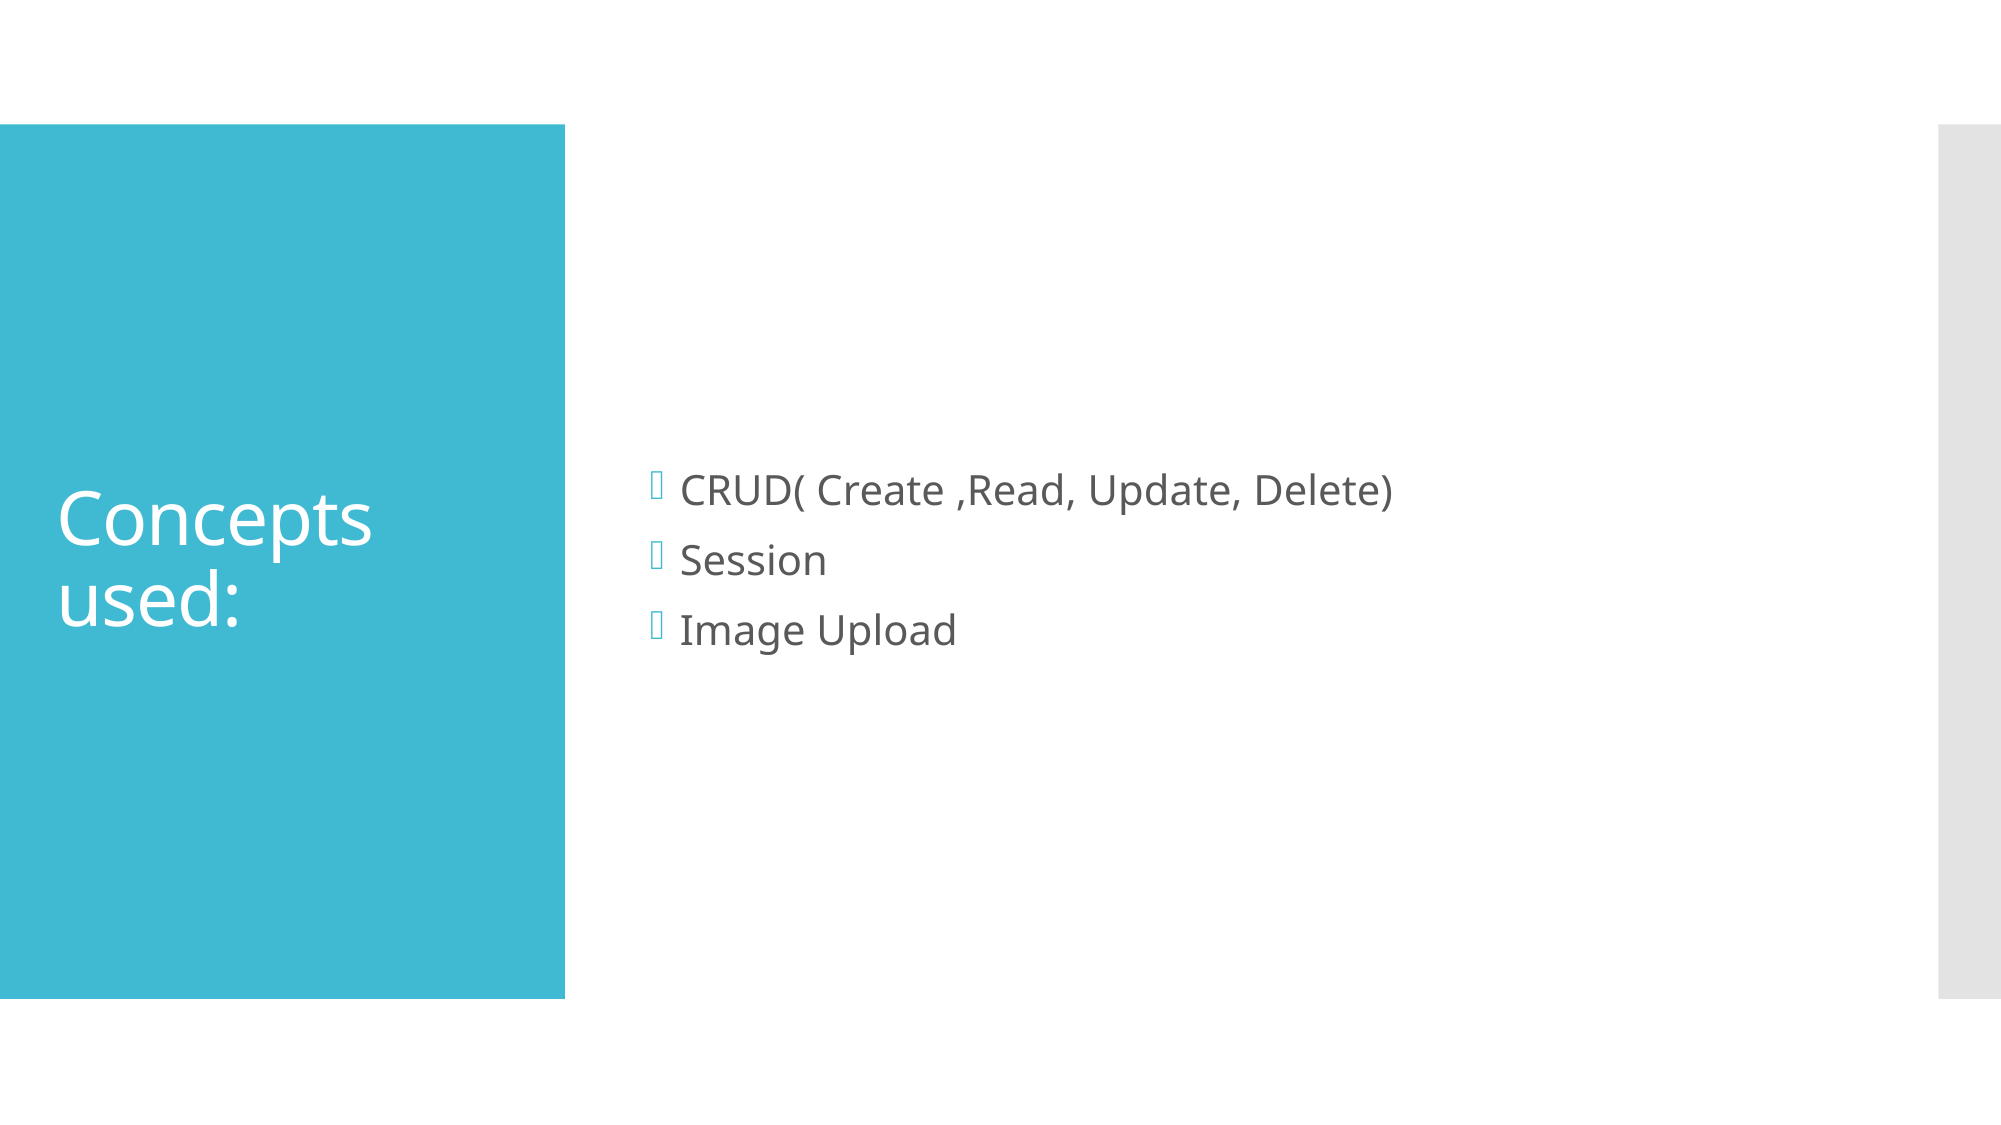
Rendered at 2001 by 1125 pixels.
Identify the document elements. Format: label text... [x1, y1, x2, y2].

title Concepts used: [41, 184, 525, 940]
list CRUD( Create ,Read, Update, Delete) Session Image Upload [634, 141, 1835, 982]
